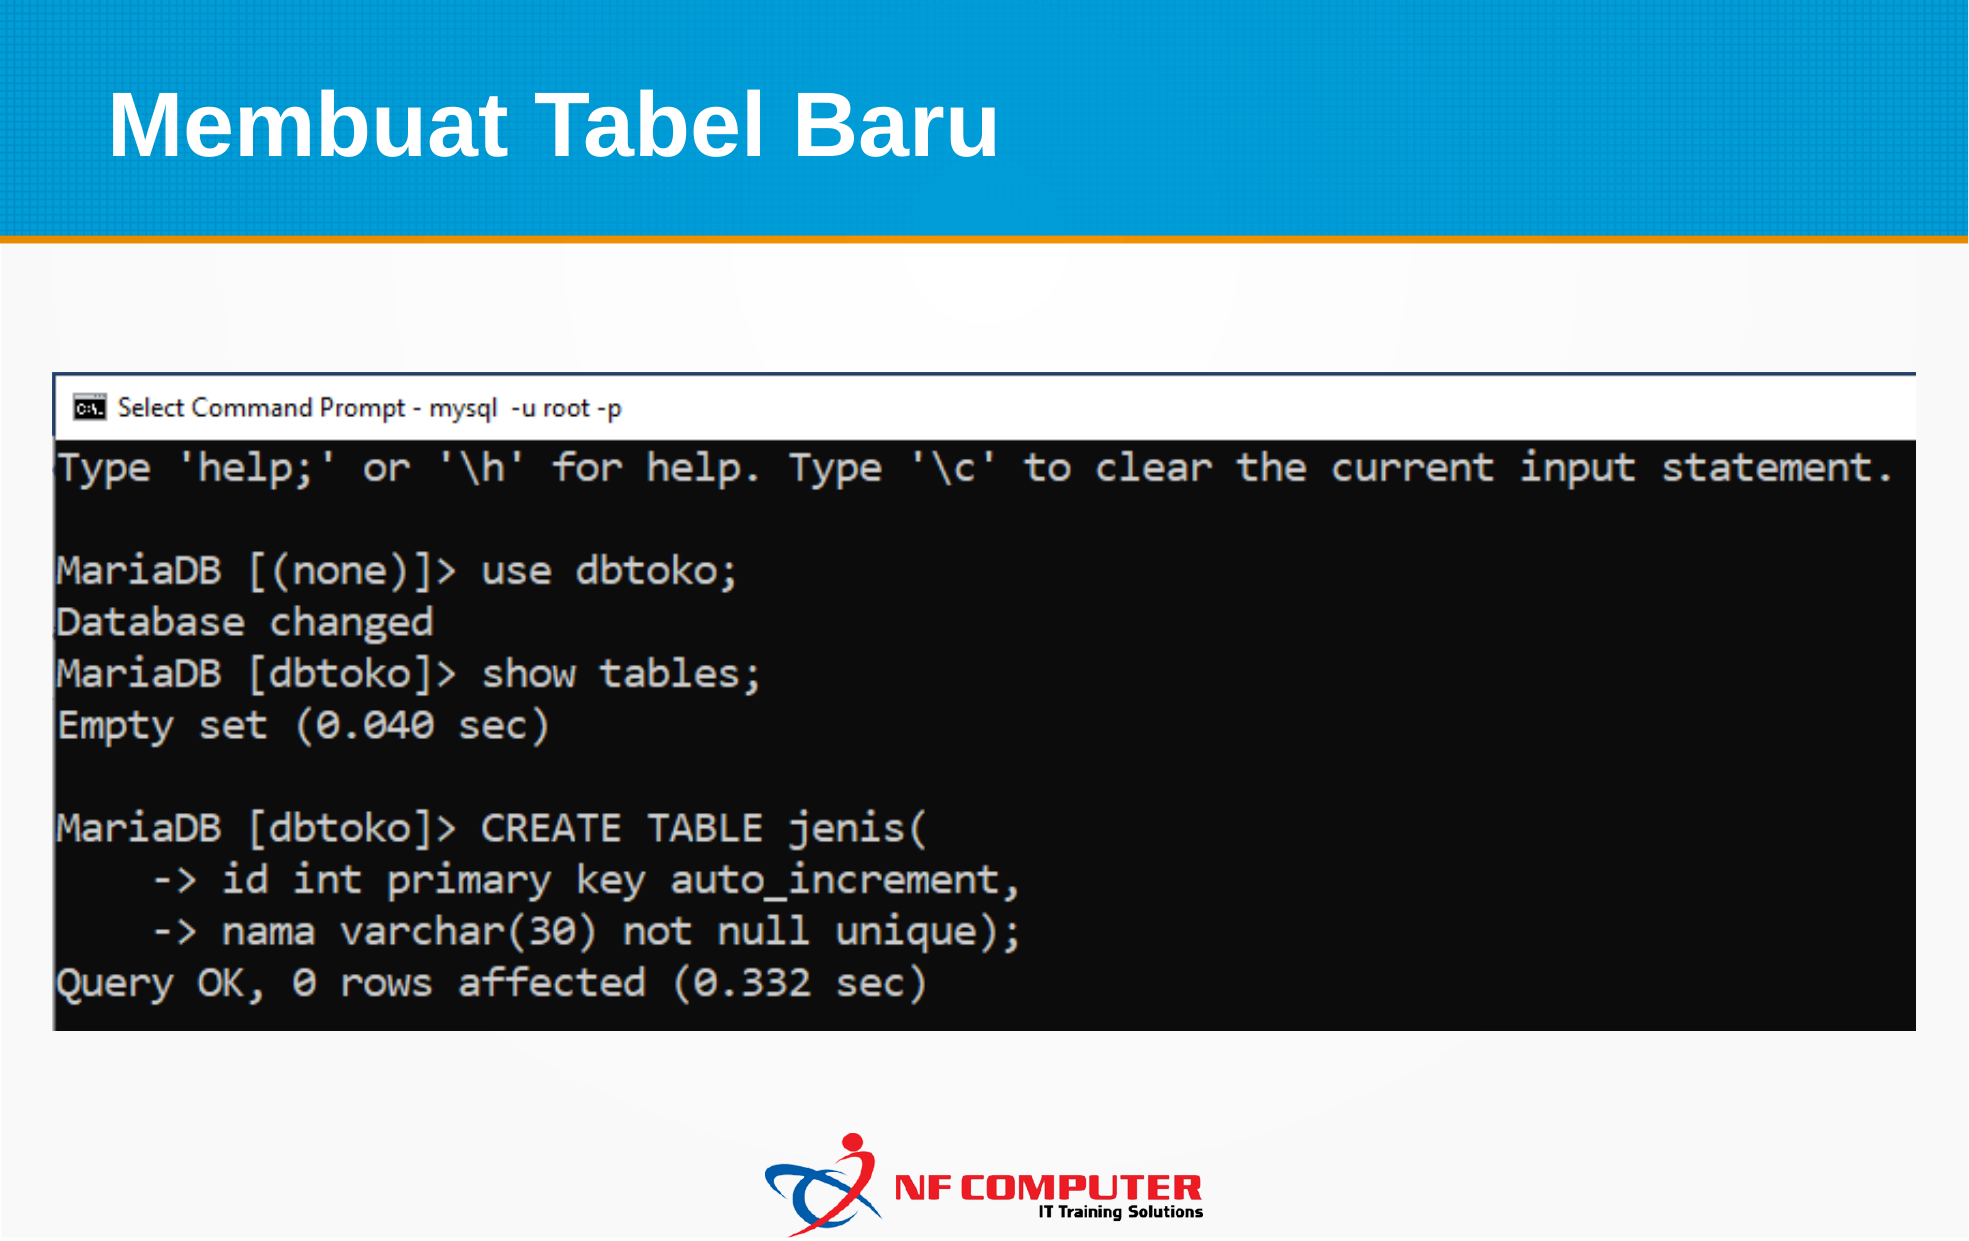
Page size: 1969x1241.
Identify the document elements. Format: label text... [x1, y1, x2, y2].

picture [0, 236, 1969, 1241]
text_box Membuat Tabel Baru [92, 67, 1018, 185]
